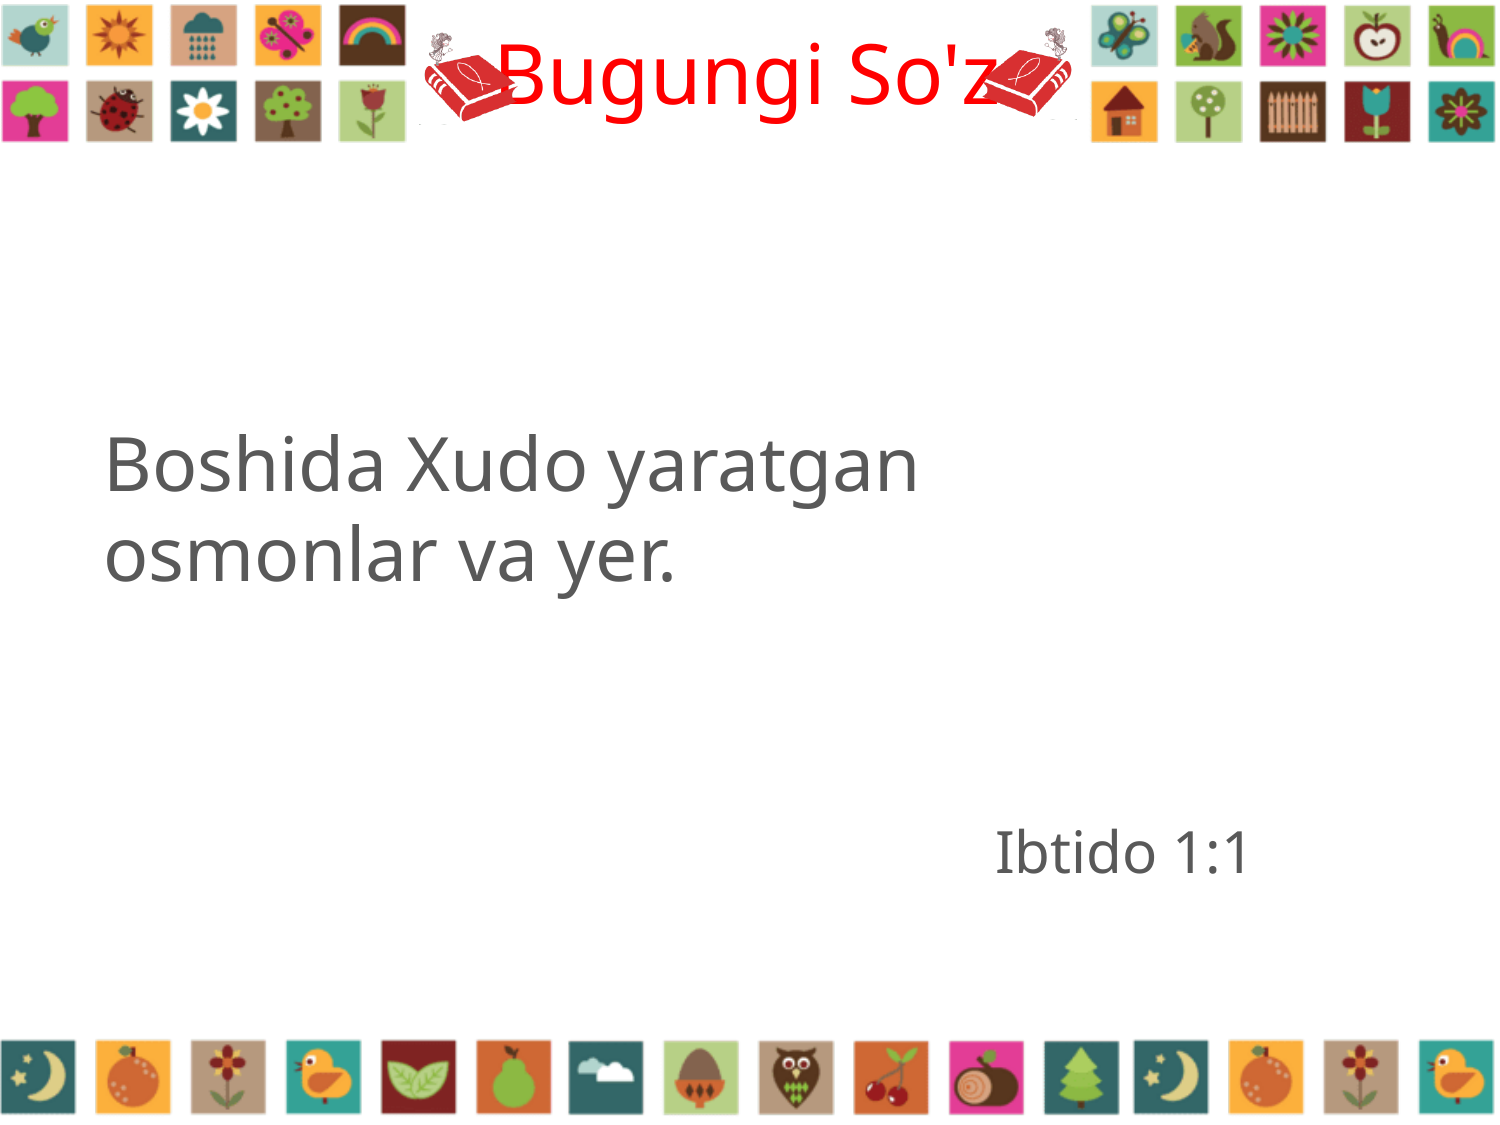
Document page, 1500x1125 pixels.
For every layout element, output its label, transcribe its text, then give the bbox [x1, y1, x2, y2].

text_box Bugungi So'z [425, 13, 1077, 129]
text_box Ibtido 1:1 [808, 807, 1441, 893]
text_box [0, 1028, 1500, 1118]
picture [950, 3, 1500, 150]
picture [0, 3, 550, 150]
text_box Boshida Xudo yaratgan osmonlar va yer. [88, 409, 1436, 604]
